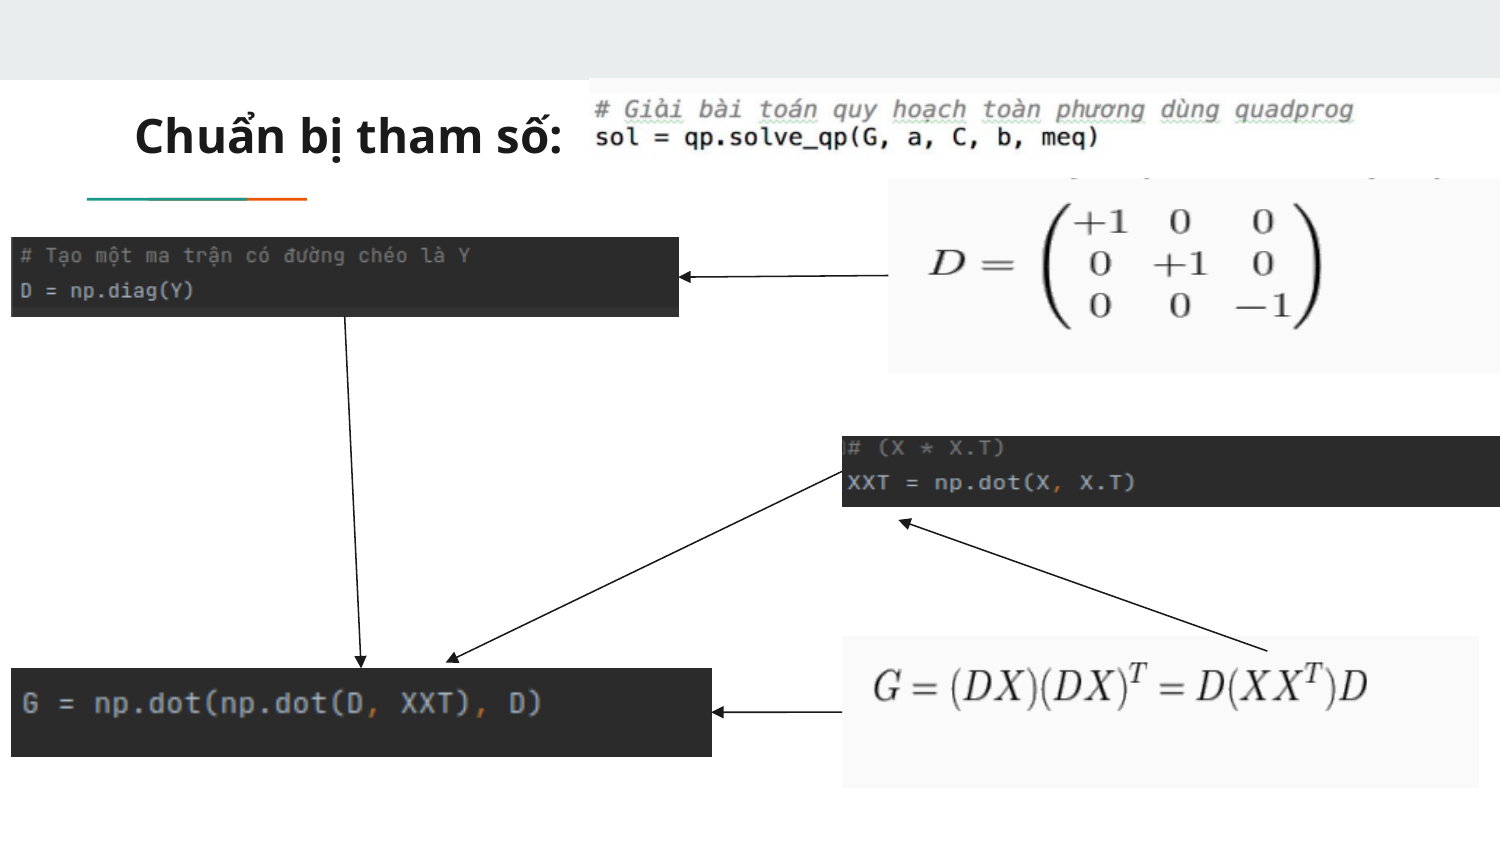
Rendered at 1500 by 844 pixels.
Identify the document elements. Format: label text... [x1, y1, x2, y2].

picture [888, 178, 1500, 373]
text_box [445, 471, 843, 663]
picture [589, 77, 1500, 167]
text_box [344, 315, 362, 669]
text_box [898, 519, 1268, 652]
picture [10, 237, 679, 317]
picture [841, 435, 1500, 507]
title Chuẩn bị tham số: [119, 90, 886, 179]
picture [841, 636, 1479, 789]
picture [10, 668, 712, 757]
